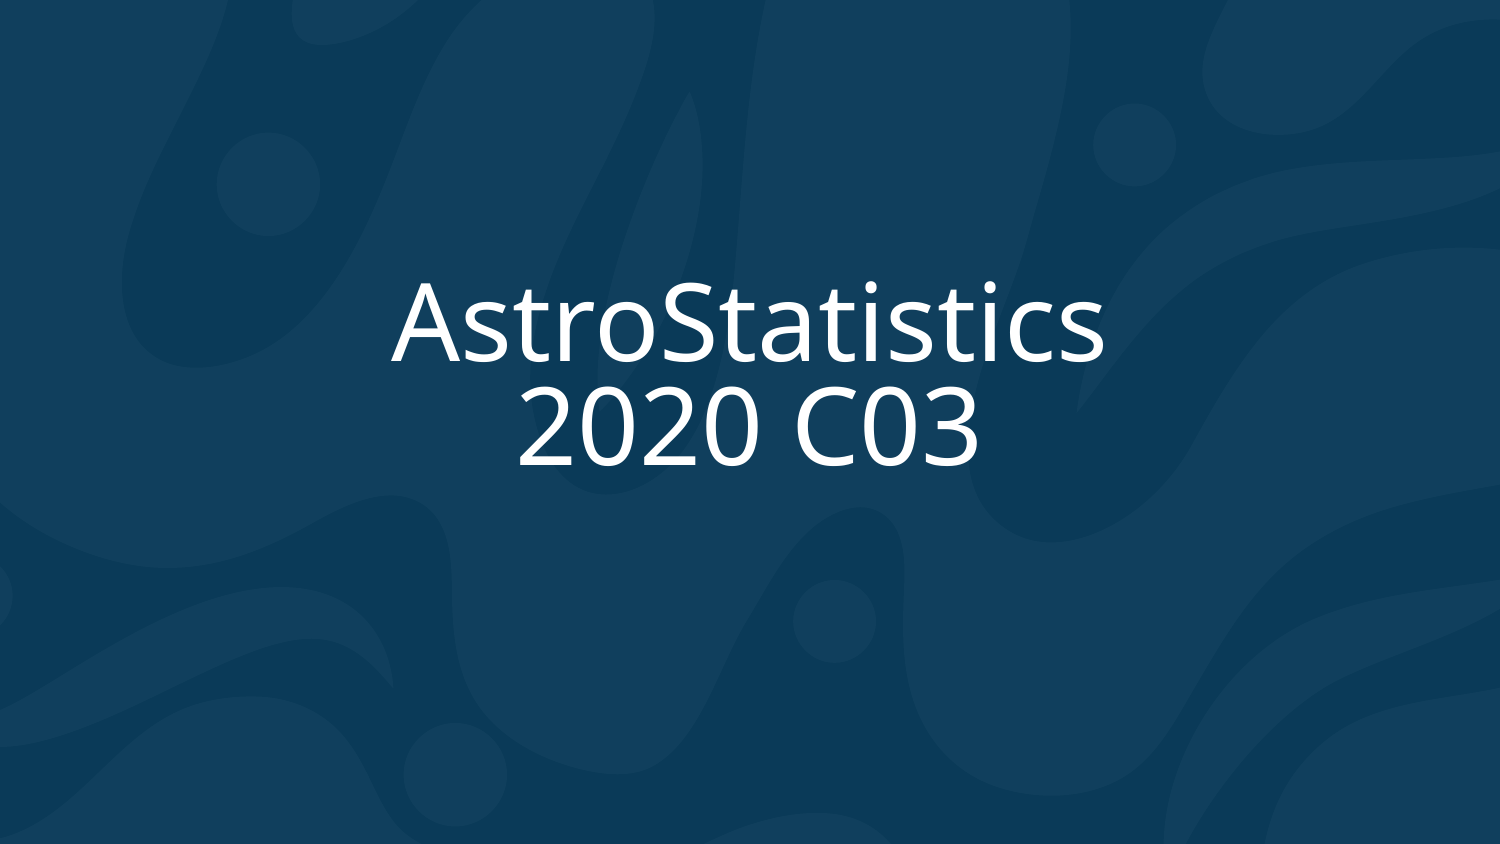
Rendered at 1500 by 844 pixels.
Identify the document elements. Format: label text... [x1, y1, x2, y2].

title AstroStatistics 2020 C03 [300, 283, 1200, 501]
